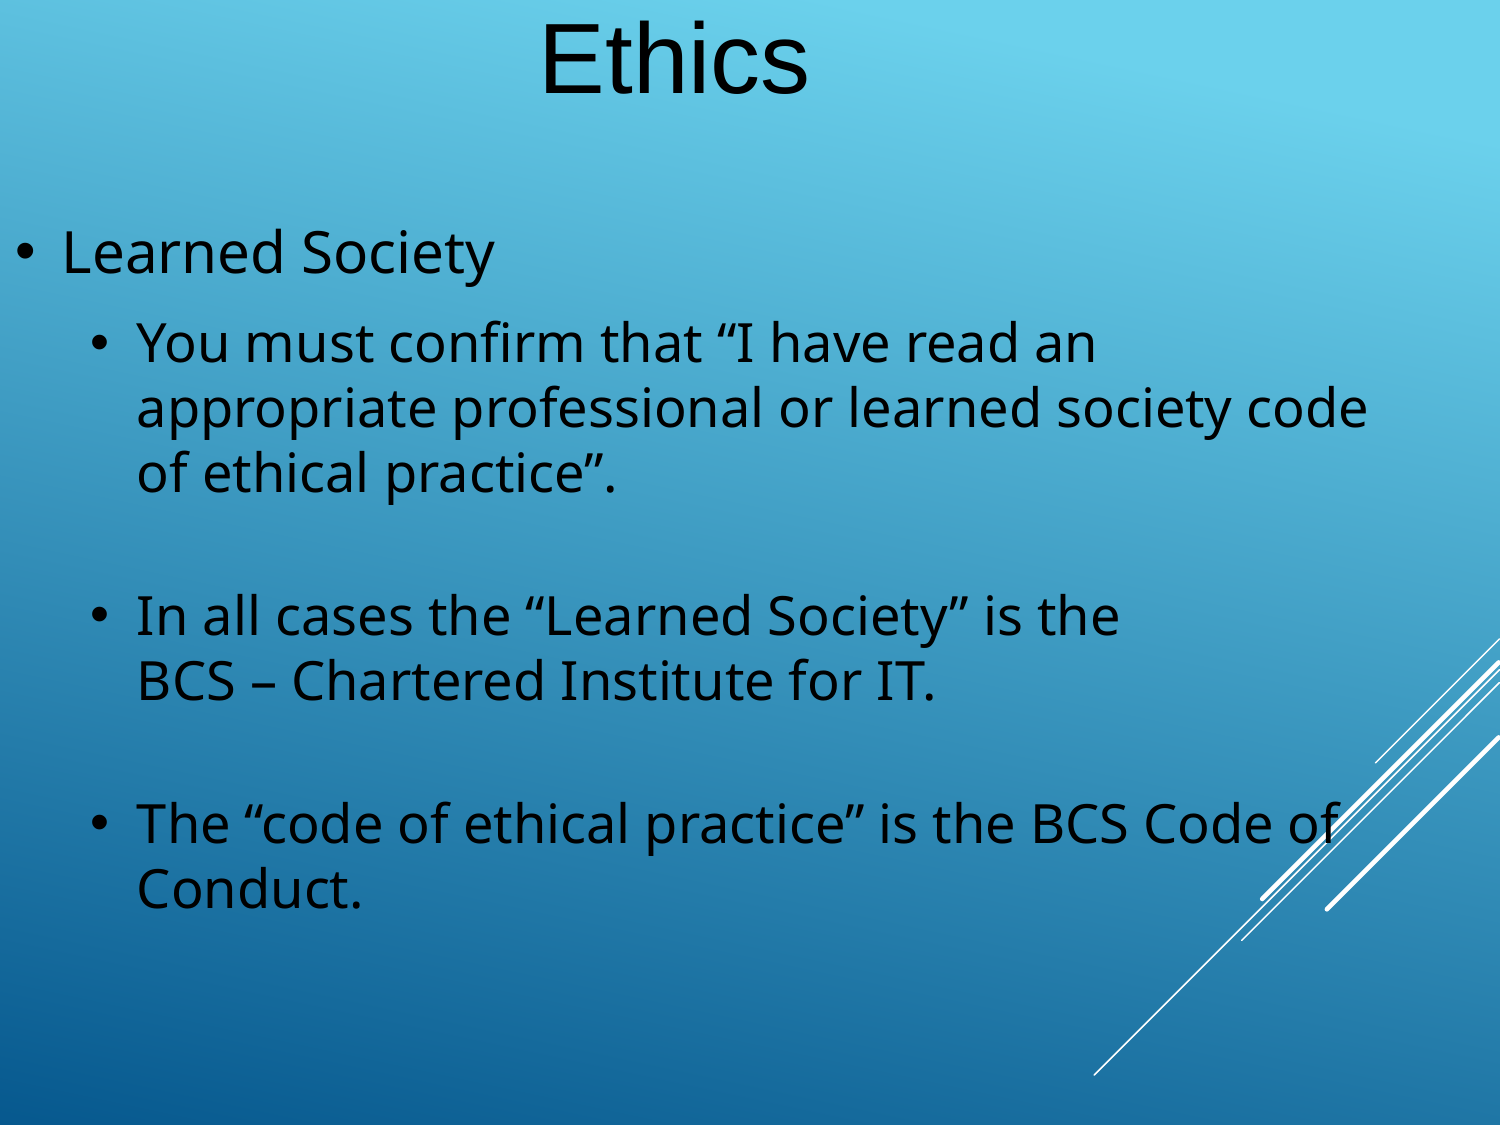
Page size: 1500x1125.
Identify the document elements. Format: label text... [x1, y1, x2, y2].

text_box Ethics [0, 0, 1350, 107]
list Learned Society You must confirm that “I have read an appropriate professional or learned society code of ethical practice”. In all cases the “Learned Society” is the BCS – Chartered Institute for IT. The “code of ethical practice” is the BCS Code of Conduct. [0, 208, 1394, 1102]
